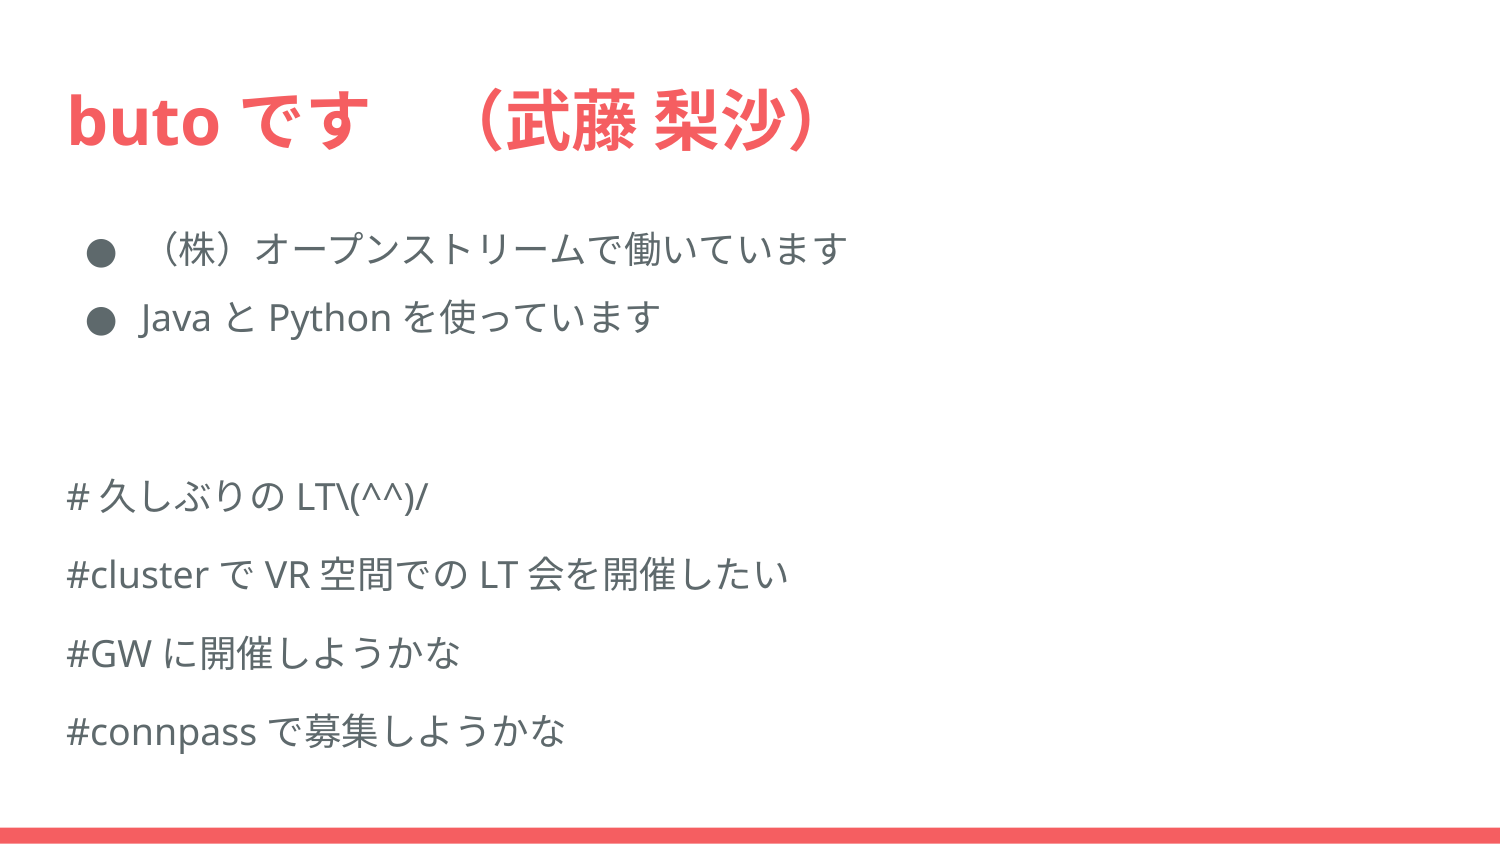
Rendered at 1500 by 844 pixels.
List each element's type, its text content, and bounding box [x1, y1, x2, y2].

list （株）オープンストリームで働いています JavaとPythonを使っています #久しぶりのLT\(^^)/ #clusterでVR空間でのLT会を開催したい #GWに開催しようかな #connpassで募集しようかな [51, 189, 1449, 785]
title butoです （武藤 梨沙） [51, 64, 1449, 167]
